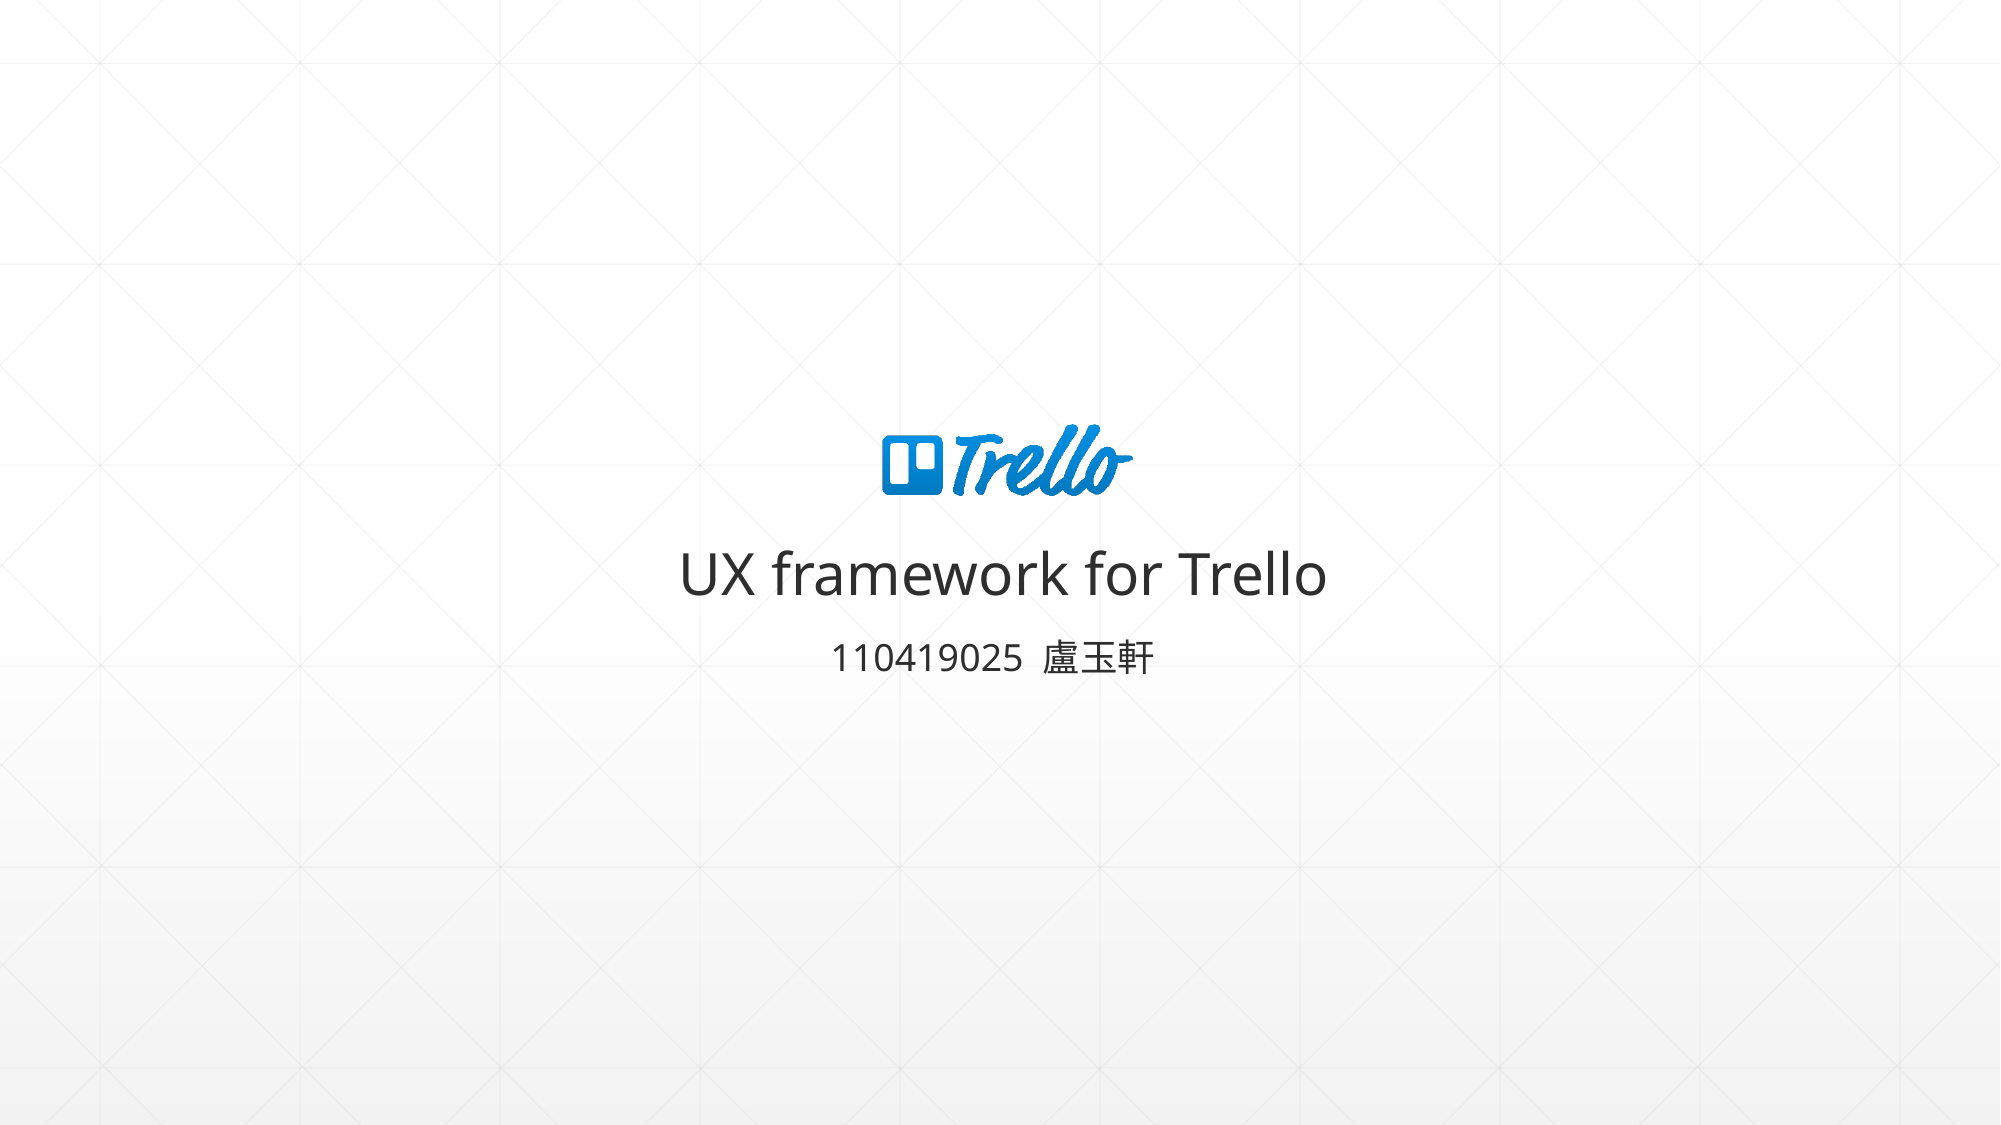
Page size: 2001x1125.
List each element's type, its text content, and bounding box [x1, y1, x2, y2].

text_box UX framework for Trello [664, 529, 1344, 615]
picture [867, 424, 1133, 506]
text_box 110419025 盧玉軒 [815, 626, 1170, 686]
